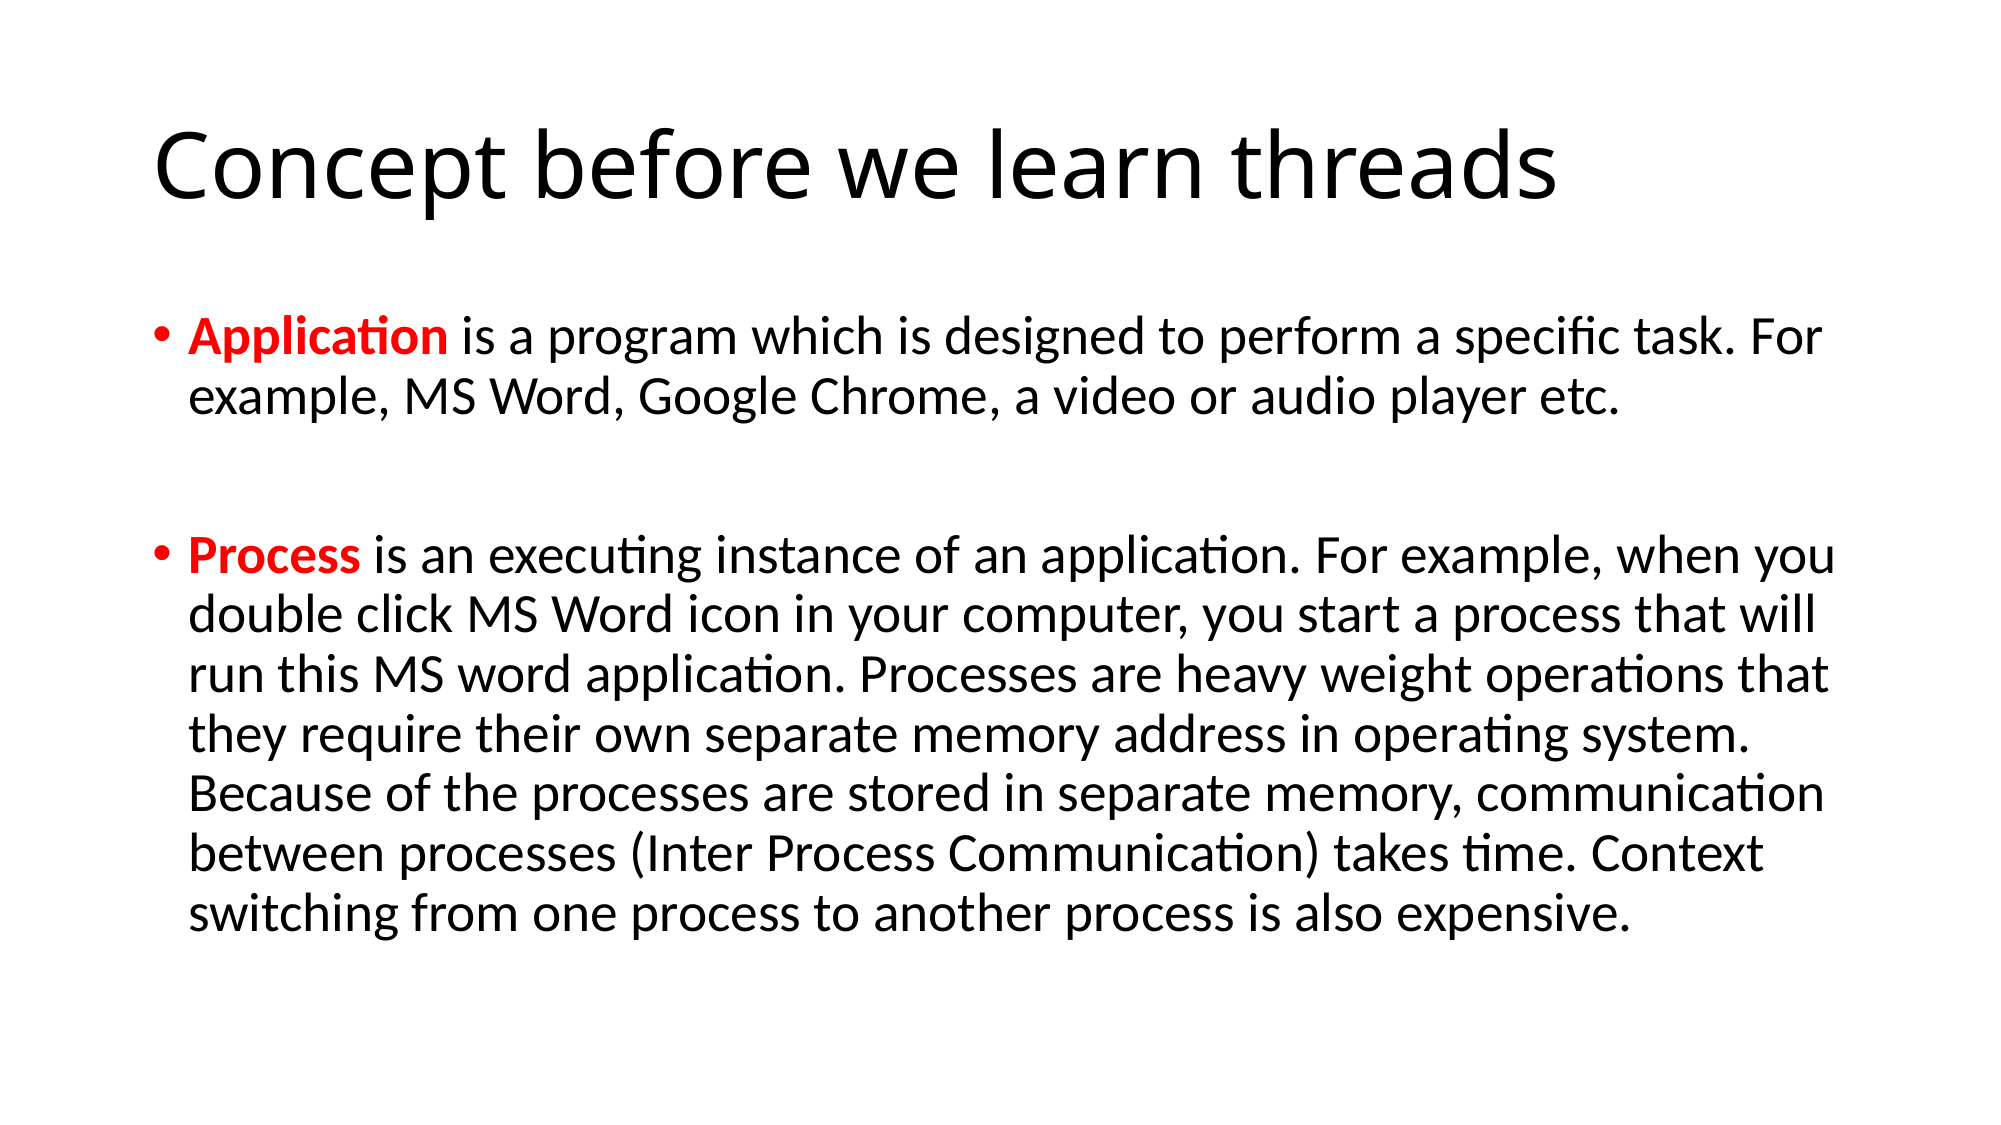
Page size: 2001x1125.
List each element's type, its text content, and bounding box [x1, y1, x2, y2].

list Application is a program which is designed to perform a specific task. For example, MS Word, Google Chrome, a video or audio player etc. Process is an executing instance of an application. For example, when you double click MS Word icon in your computer, you start a process that will run this MS word application. Processes are heavy weight operations that they require their own separate memory address in operating system. Because of the processes are stored in separate memory, communication between processes (Inter Process Communication) takes time. Context switching from one process to another process is also expensive. [137, 299, 1863, 1014]
title Concept before we learn threads [137, 59, 1863, 278]
